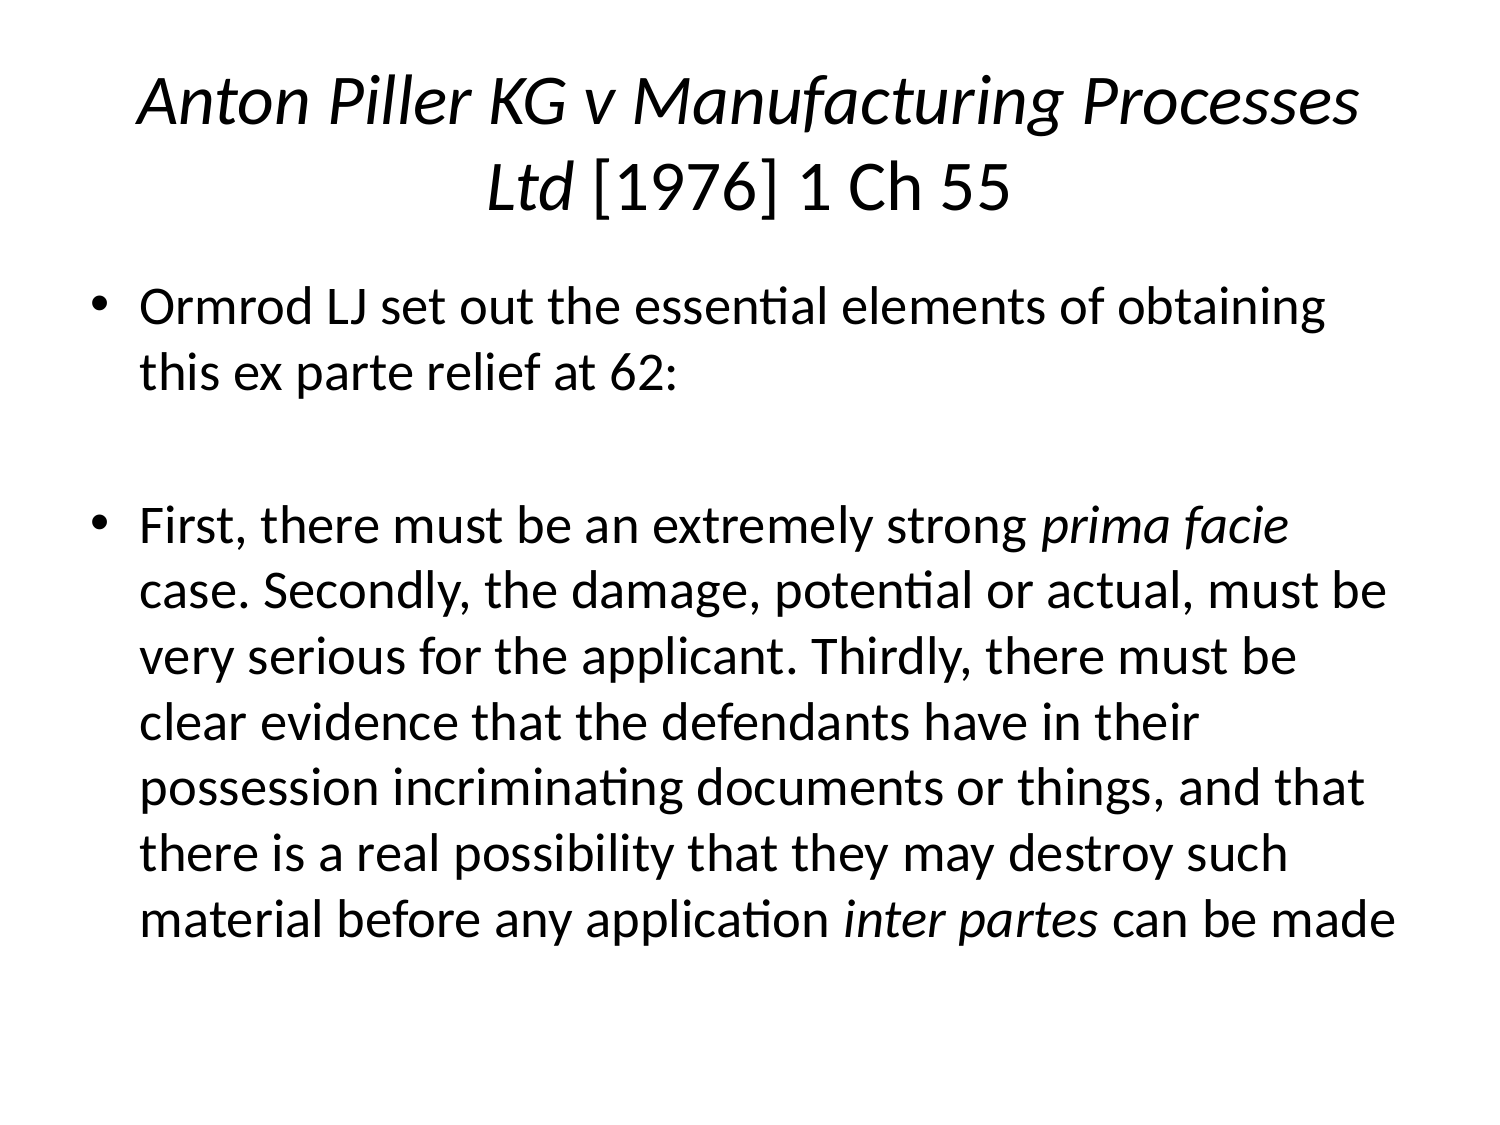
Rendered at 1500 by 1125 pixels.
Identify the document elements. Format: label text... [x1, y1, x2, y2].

list Ormrod LJ set out the essential elements of obtaining this ex parte relief at 62: First, there must be an extremely strong prima facie case. Secondly, the damage, potential or actual, must be very serious for the applicant. Thirdly, there must be clear evidence that the defendants have in their possession incriminating documents or things, and that there is a real possibility that they may destroy such material before any application inter partes can be made [75, 262, 1425, 1005]
title Anton Piller KG v Manufacturing Processes Ltd [1976] 1 Ch 55 [75, 45, 1425, 233]
